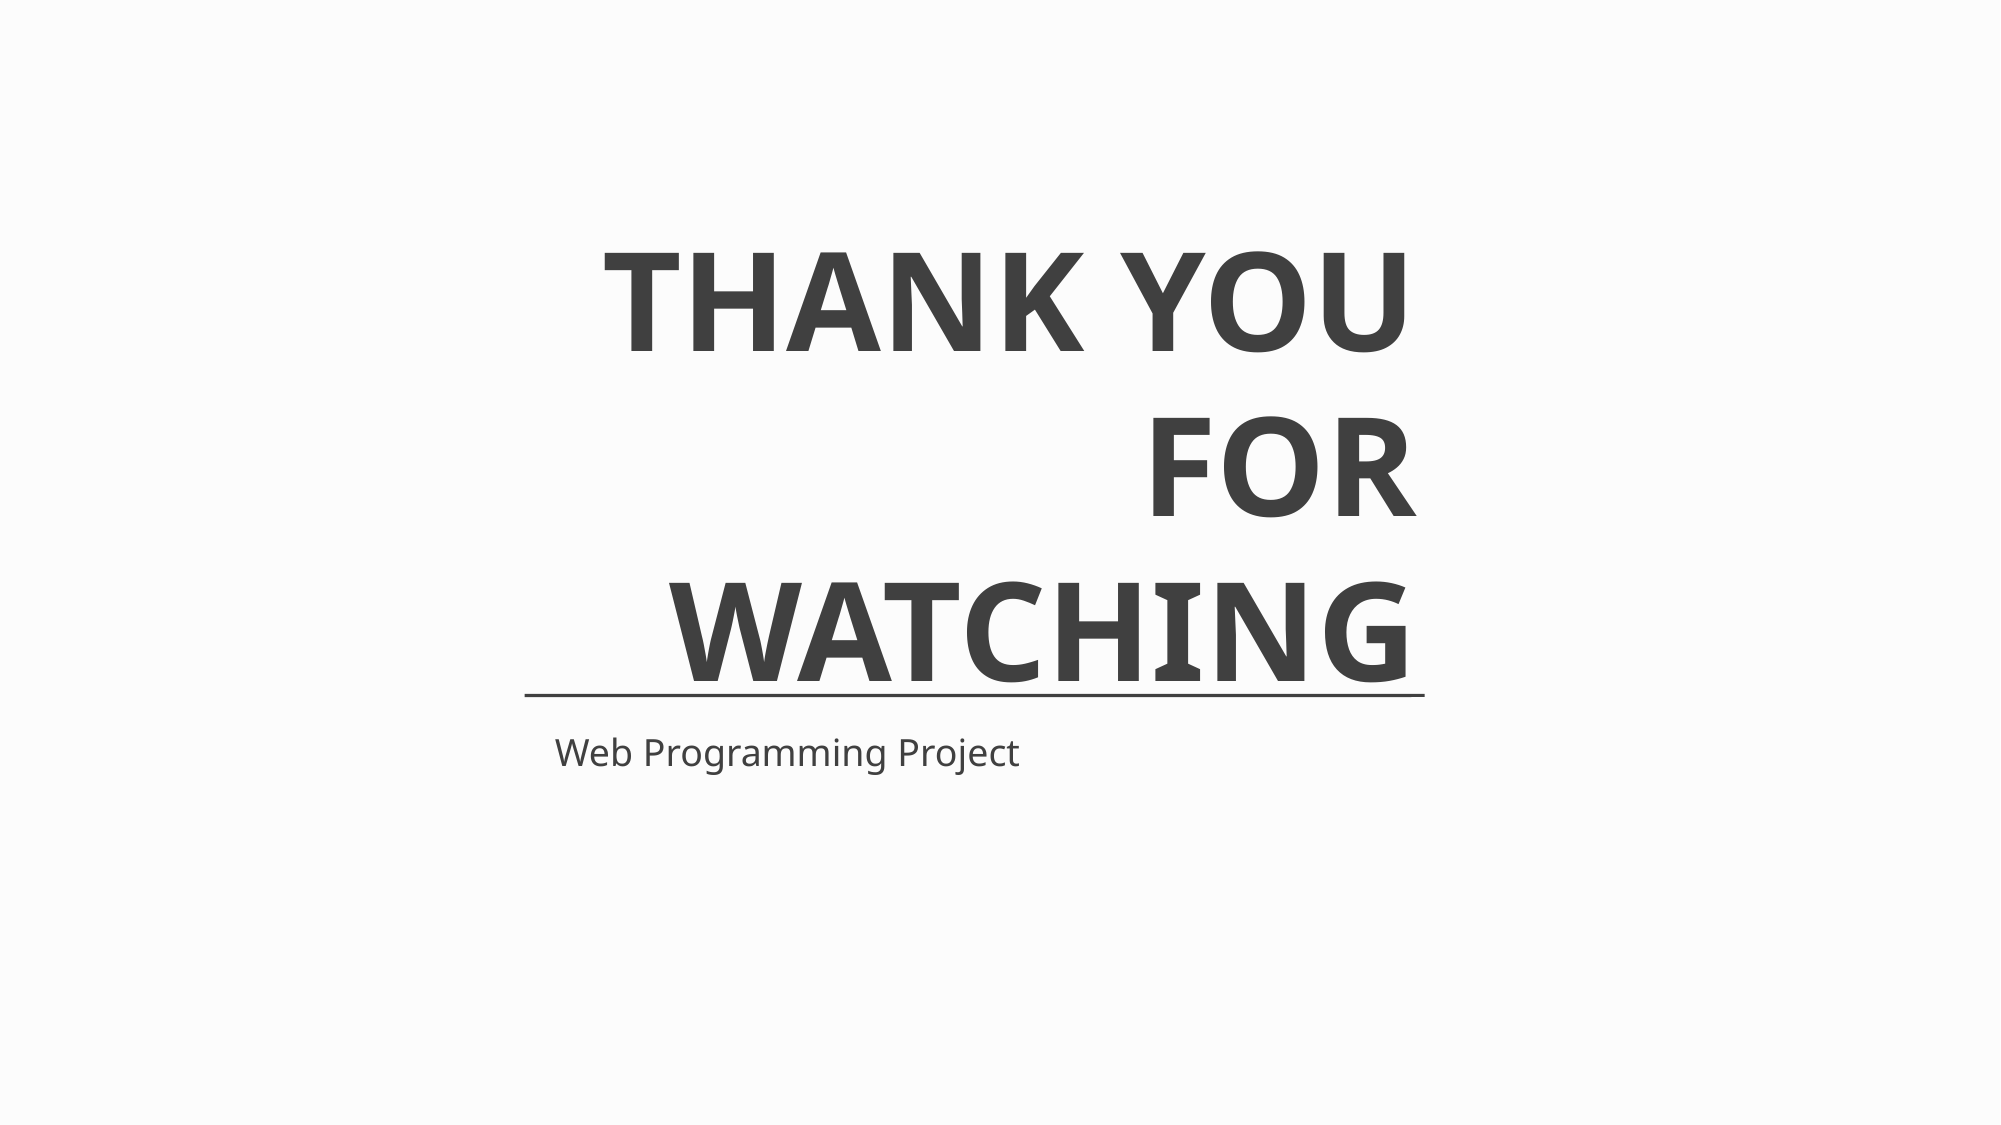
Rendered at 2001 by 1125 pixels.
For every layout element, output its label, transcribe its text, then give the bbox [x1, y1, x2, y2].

text_box Web Programming Project [539, 721, 1433, 782]
text_box THANK YOU FOR WATCHING [539, 206, 1432, 717]
